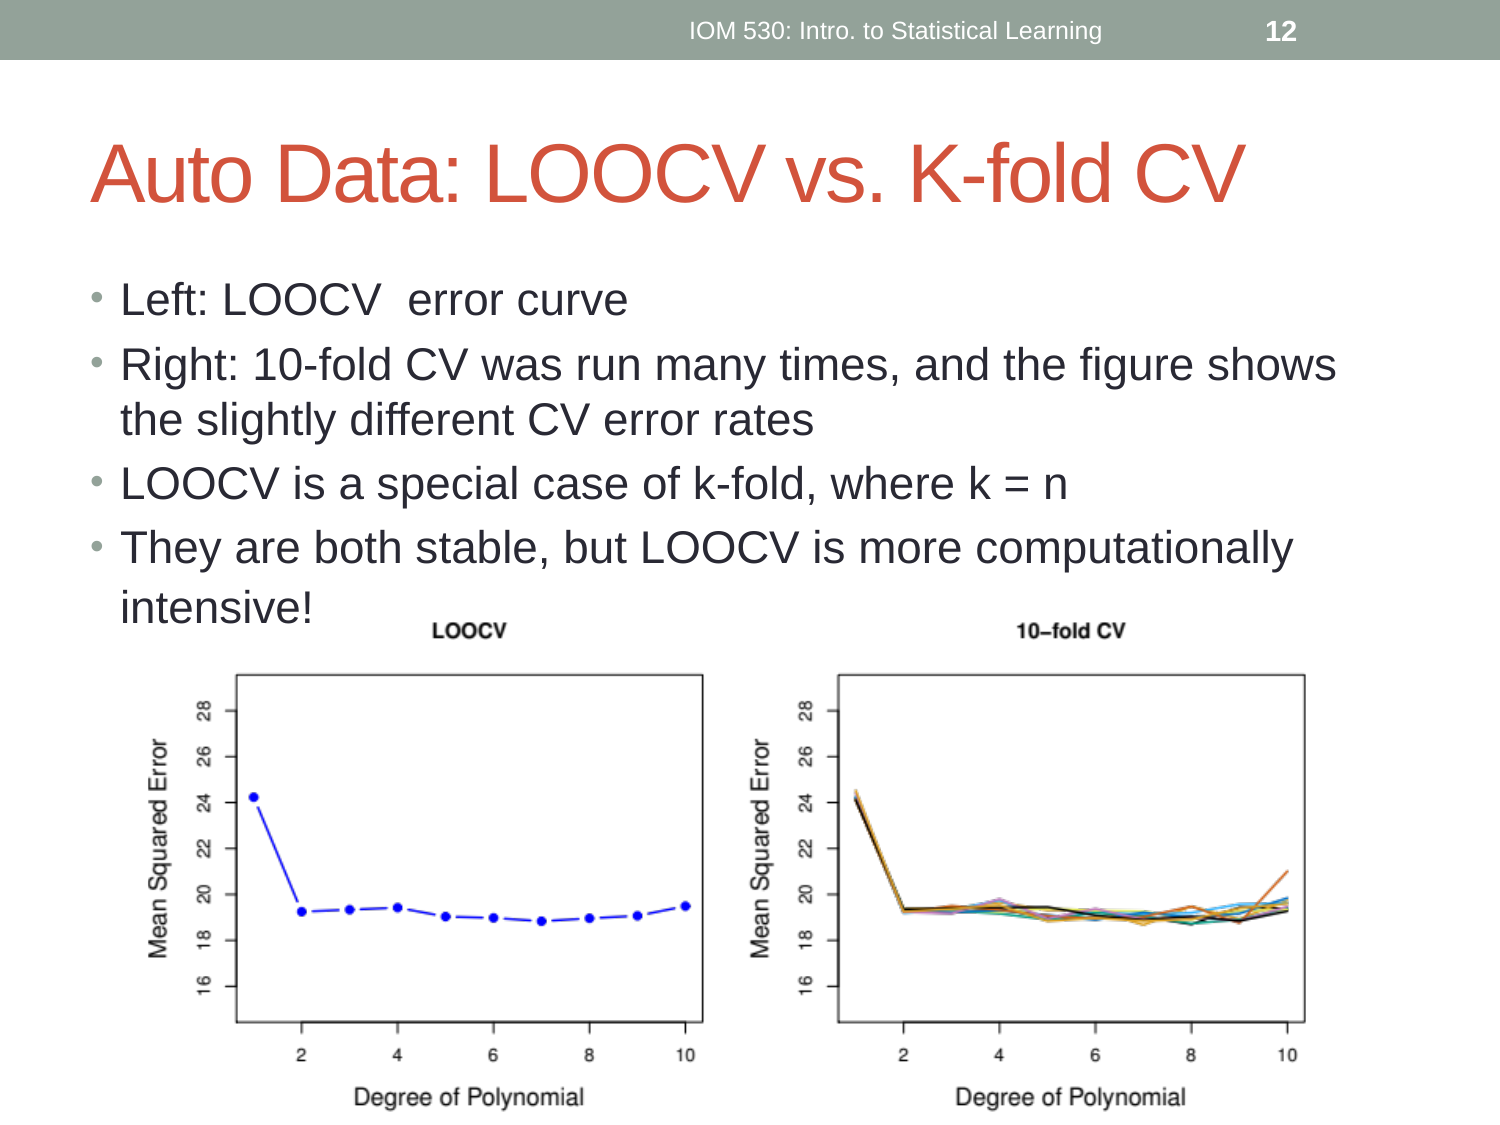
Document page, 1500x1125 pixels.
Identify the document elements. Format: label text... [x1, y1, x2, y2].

picture [147, 585, 1351, 1125]
title Auto Data: LOOCV vs. K-fold CV [75, 87, 1425, 250]
slide_number 12 [1250, 3, 1425, 57]
list Left: LOOCV error curve Right: 10-fold CV was run many times, and the figure shows the slightly different CV error rates LOOCV is a special case of k-fold, where k = n They are both stable, but LOOCV is more computationally intensive! [75, 262, 1425, 1063]
footer IOM 530: Intro. to Statistical Learning [562, 3, 1238, 57]
